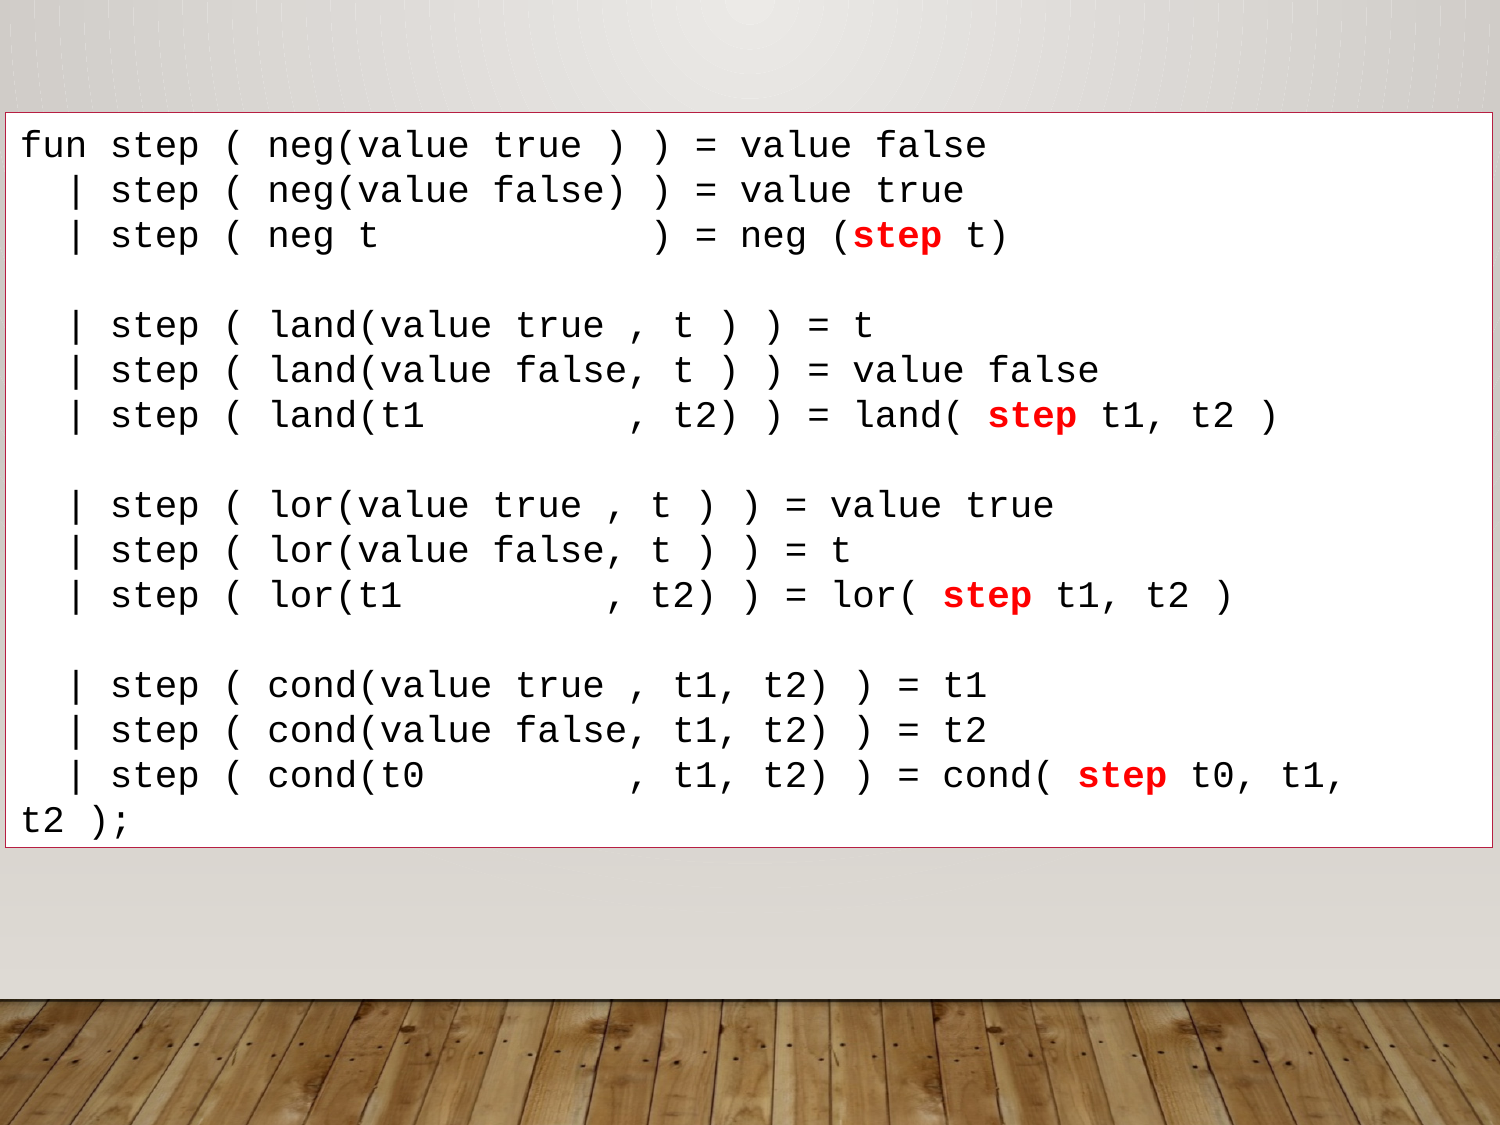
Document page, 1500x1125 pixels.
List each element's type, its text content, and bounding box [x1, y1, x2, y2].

text_box fun step ( neg(value true ) ) = value false | step ( neg(value false) ) = value true | step ( neg t ) = neg (step t) | step ( land(value true , t ) ) = t | step ( land(value false, t ) ) = value false | step ( land(t1 , t2) ) = land( step t1, t2 ) | step ( lor(value true , t ) ) = value true | step ( lor(value false, t ) ) = t | step ( lor(t1 , t2) ) = lor( step t1, t2 ) | step ( cond(value true , t1, t2) ) = t1 | step ( cond(value false, t1, t2) ) = t2 | step ( cond(t0 , t1, t2) ) = cond( step t0, t1, t2 ); [5, 112, 1493, 848]
picture [0, 999, 1500, 1125]
